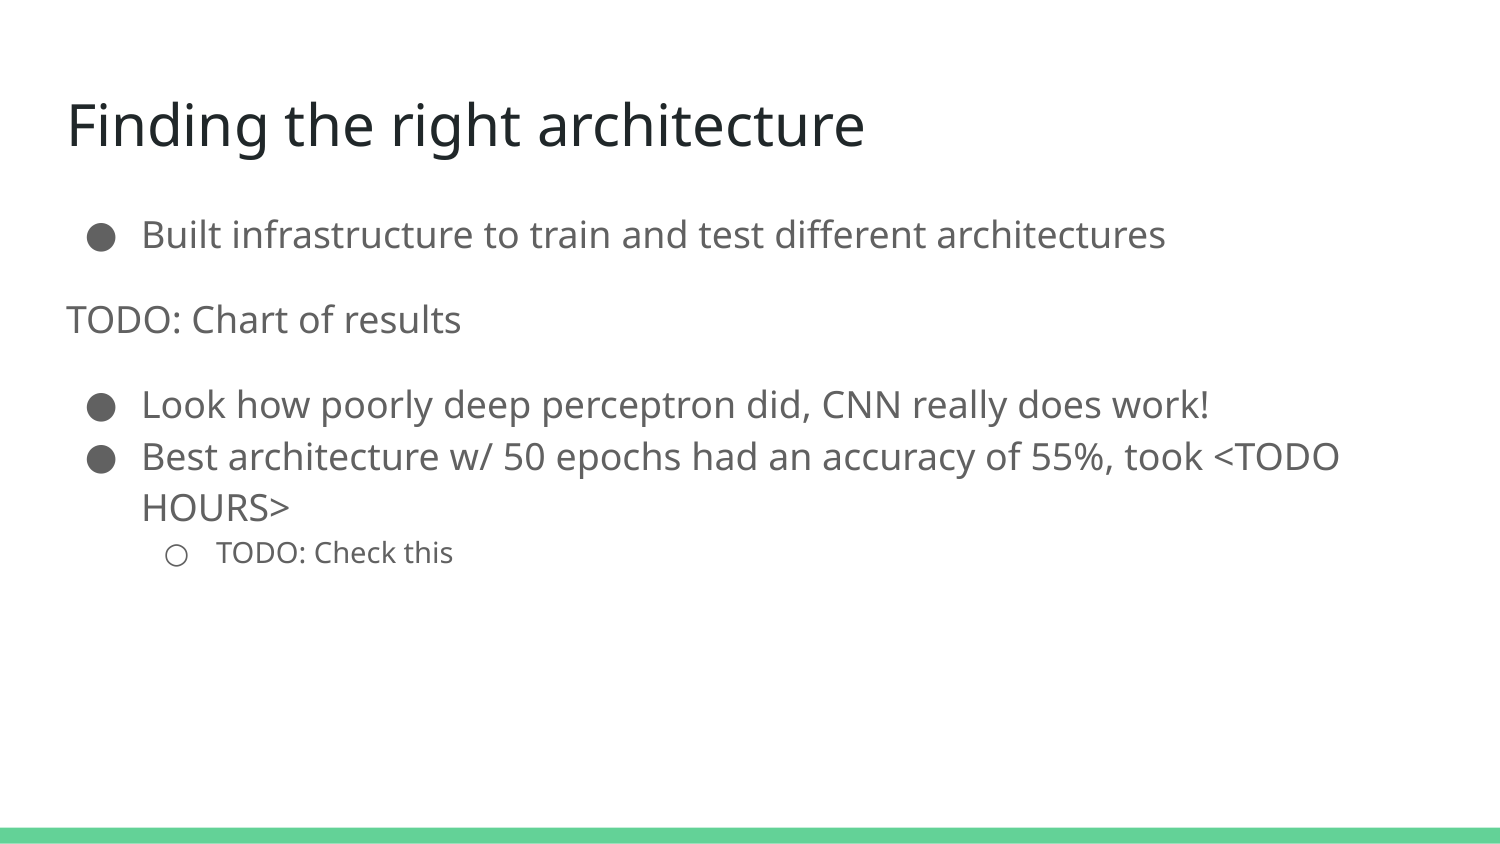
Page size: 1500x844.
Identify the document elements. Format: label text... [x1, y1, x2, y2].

list Built infrastructure to train and test different architectures TODO: Chart of results Look how poorly deep perceptron did, CNN really does work! Best architecture w/ 50 epochs had an accuracy of 55%, took <TODO HOURS> TODO: Check this [51, 189, 1449, 750]
title Finding the right architecture [51, 72, 1449, 167]
